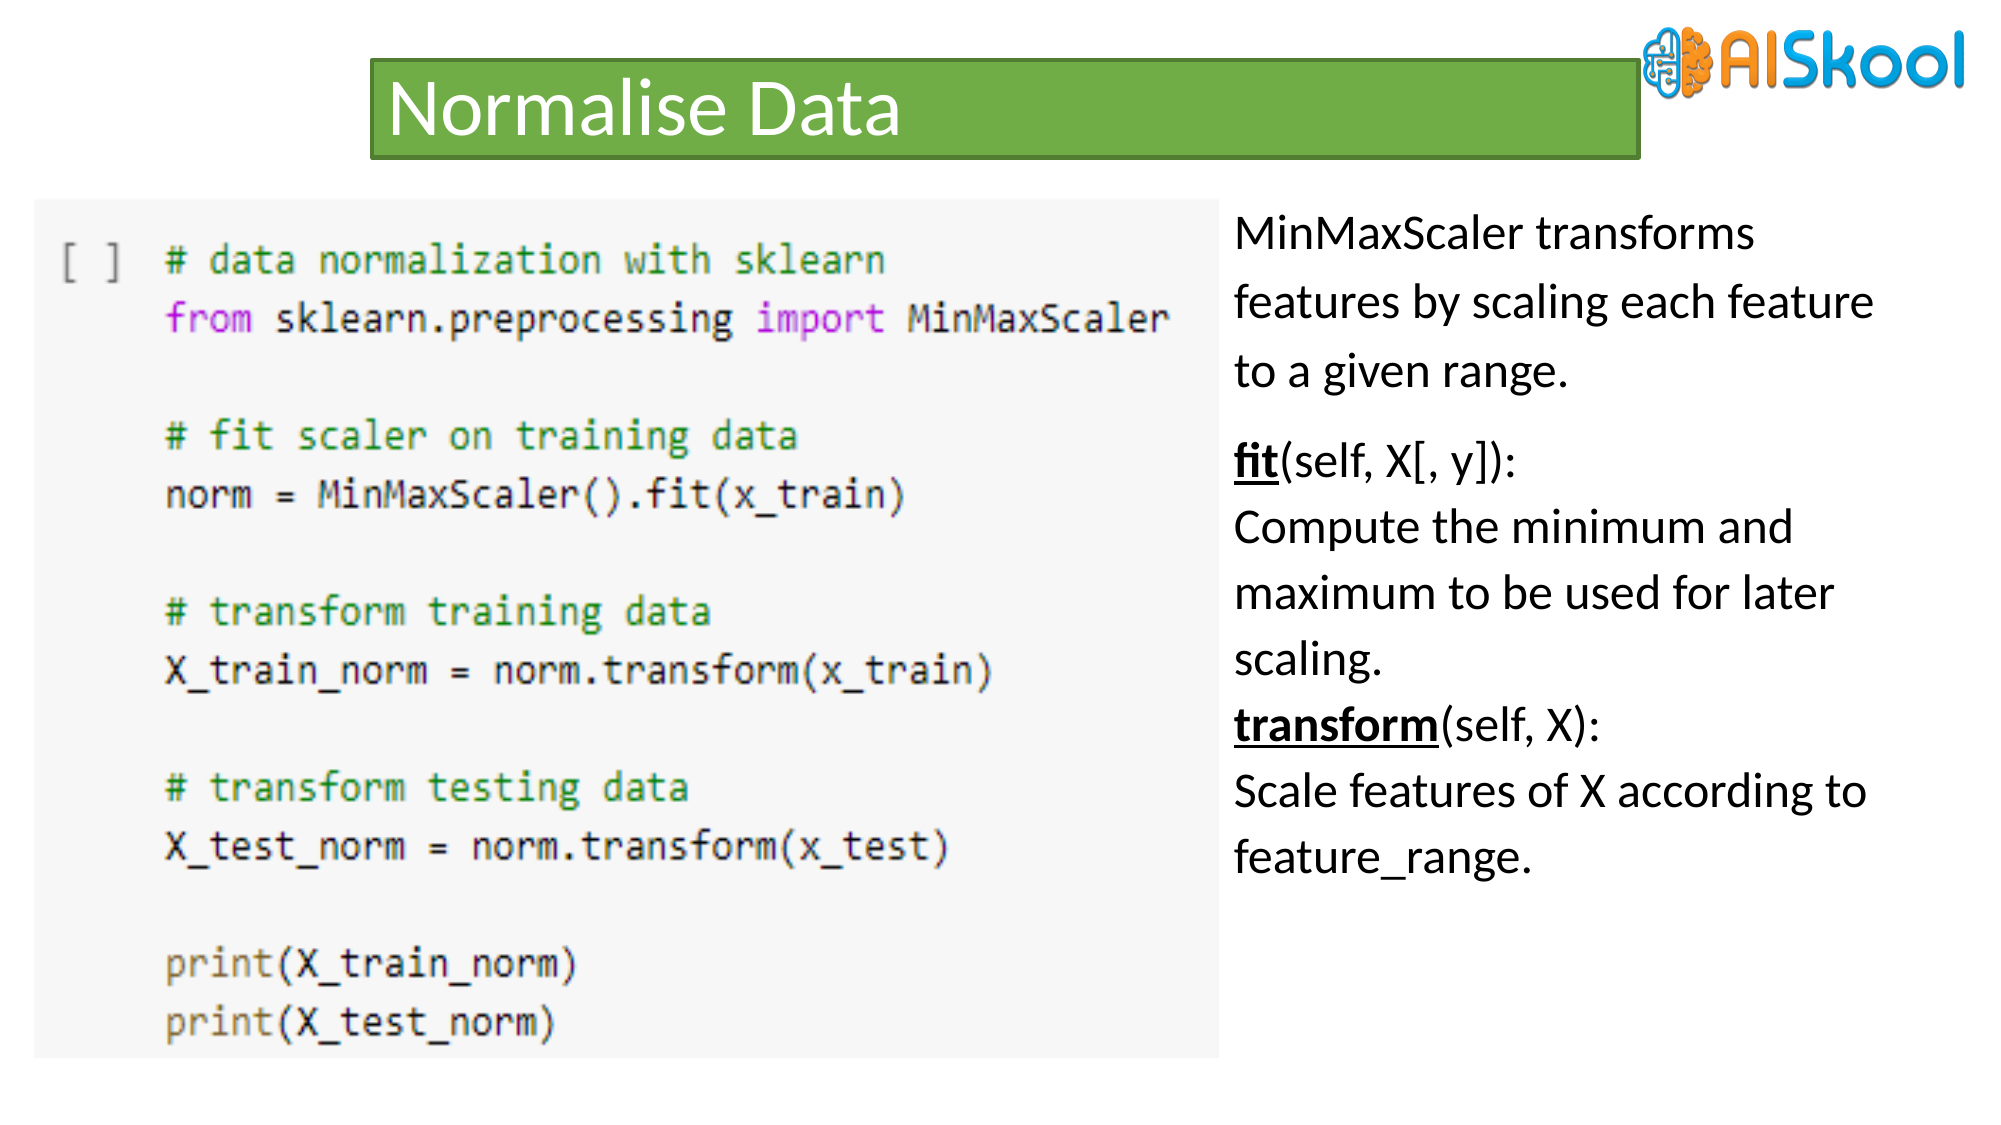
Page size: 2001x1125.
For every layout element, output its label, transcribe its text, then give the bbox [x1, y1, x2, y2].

picture [24, 182, 1220, 1058]
picture [1641, 23, 1967, 101]
title Normalise Data [372, 59, 1639, 158]
list MinMaxScaler transforms features by scaling each feature to a given range. fit(self, X[, y]): Compute the minimum and maximum to be used for later scaling. transform(self, X): Scale features of X according to feature_range. [1220, 182, 1901, 1058]
